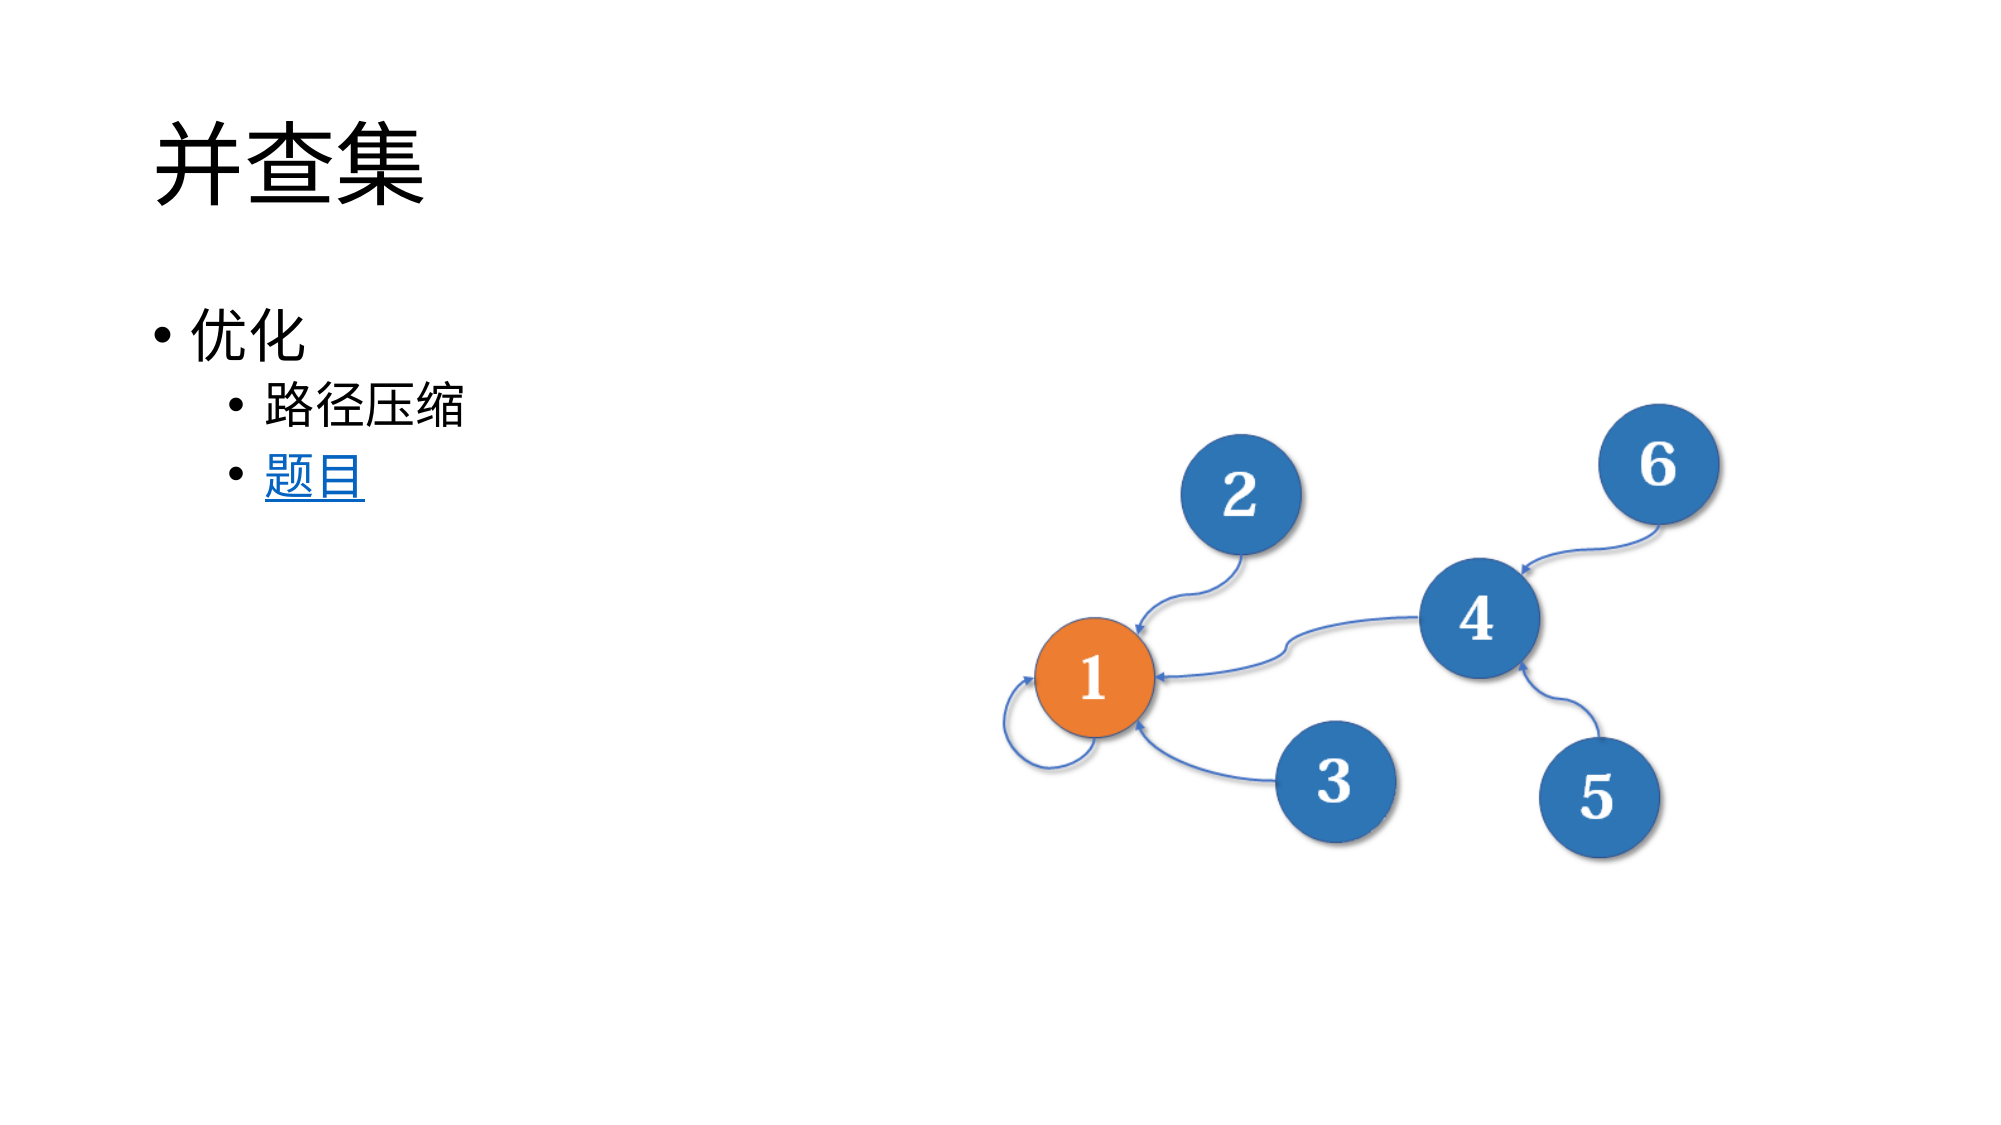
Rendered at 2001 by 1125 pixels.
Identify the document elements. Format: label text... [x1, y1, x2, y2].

title 并查集 [137, 59, 1863, 278]
picture [999, 400, 1731, 881]
list 优化 路径压缩 题目 [137, 299, 1863, 1014]
